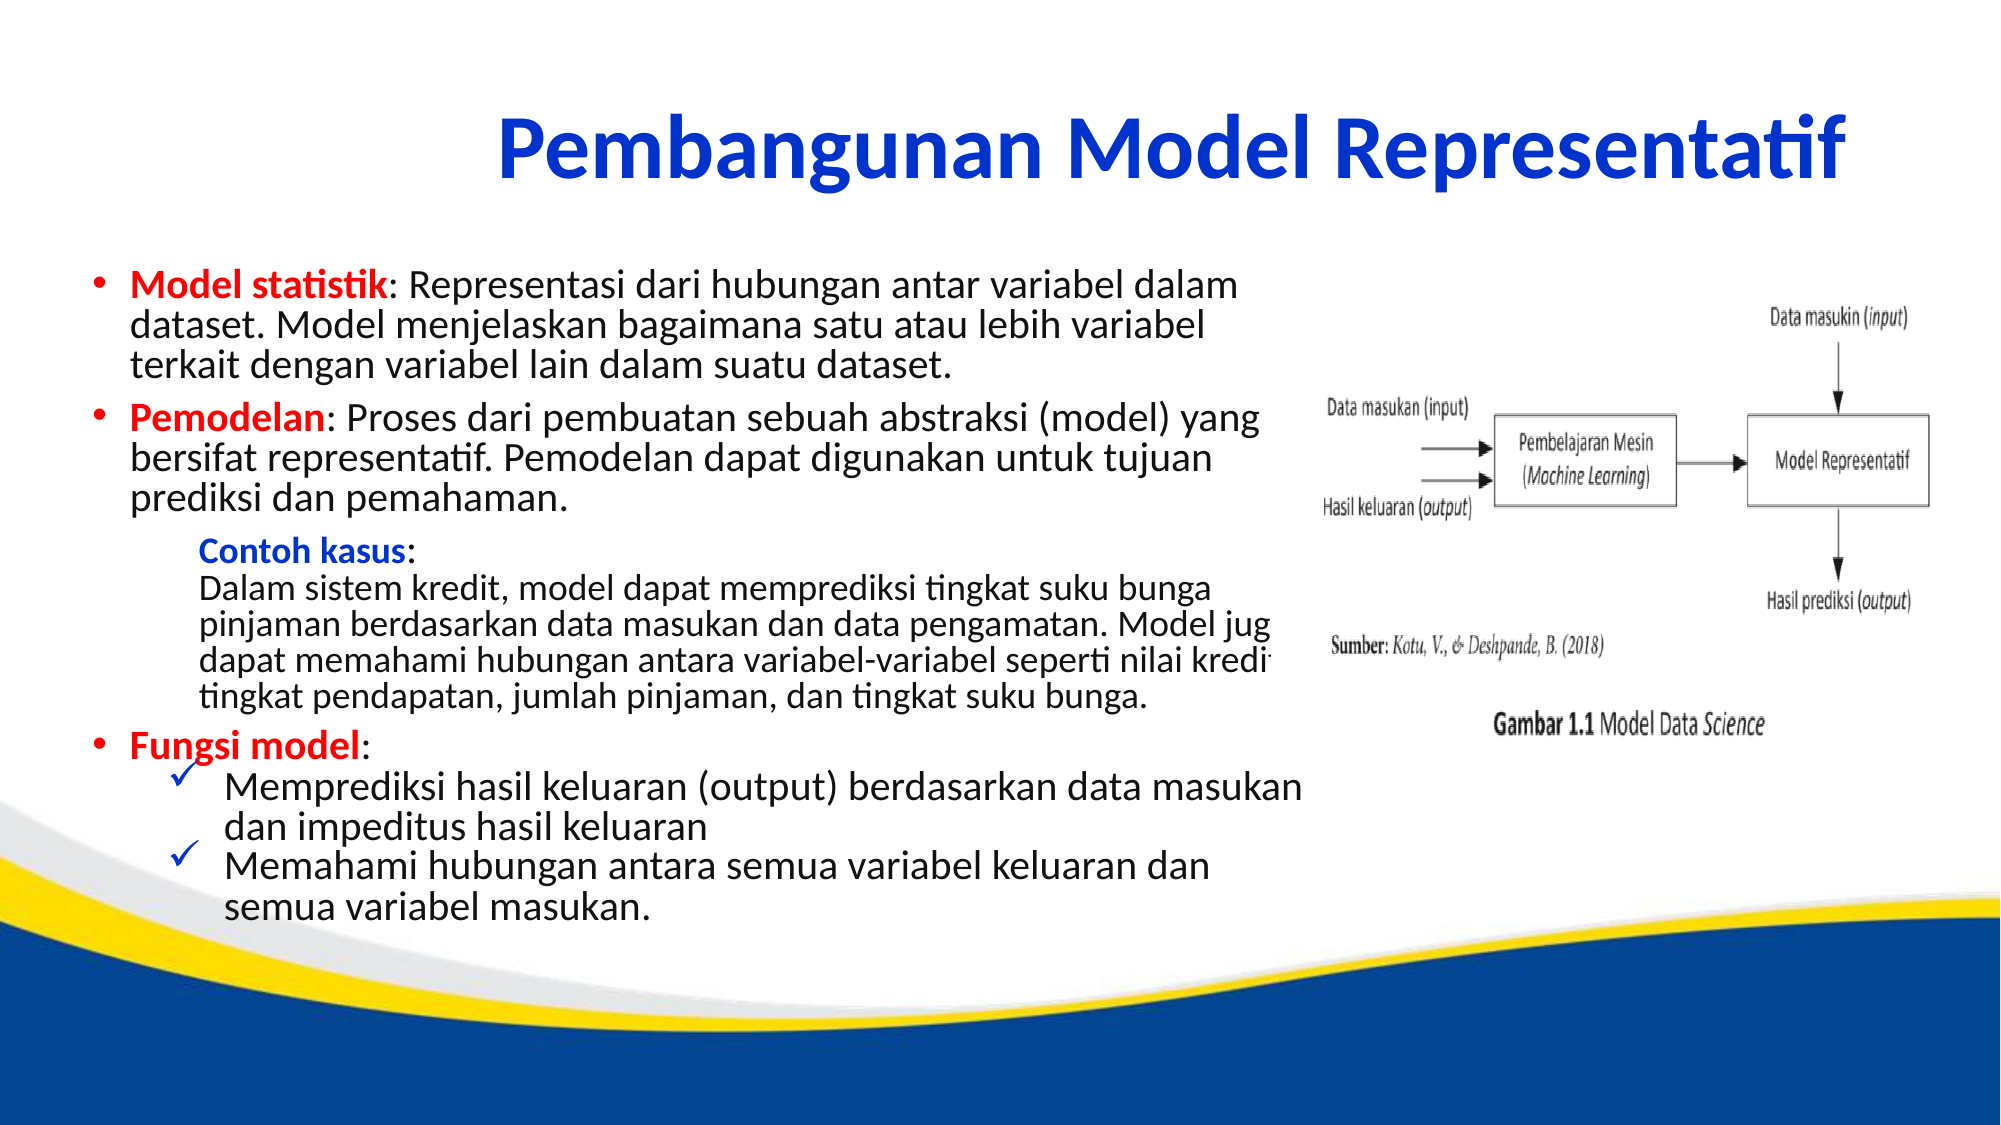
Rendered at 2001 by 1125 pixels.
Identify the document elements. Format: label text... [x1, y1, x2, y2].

list Model statistik: Representasi dari hubungan antar variabel dalam dataset. Model menjelaskan bagaimana satu atau lebih variabel terkait dengan variabel lain dalam suatu dataset. Pemodelan: Proses dari pembuatan sebuah abstraksi (model) yang bersifat representatif. Pemodelan dapat digunakan untuk tujuan prediksi dan pemahaman. Contoh kasus: Dalam sistem kredit, model dapat memprediksi tingkat suku bunga pinjaman berdasarkan data masukan dan data pengamatan. Model juga dapat memahami hubungan antara variabel-variabel seperti nilai kredit, tingkat pendapatan, jumlah pinjaman, dan tingkat suku bunga. Fungsi model: Memprediksi hasil keluaran (output) berdasarkan data masukan dan impeditus hasil keluaran Memahami hubungan antara semua variabel keluaran dan semua variabel masukan. [77, 259, 1333, 1005]
title Pembangunan Model Representatif [137, 59, 1863, 238]
picture [0, 0, 2001, 1125]
